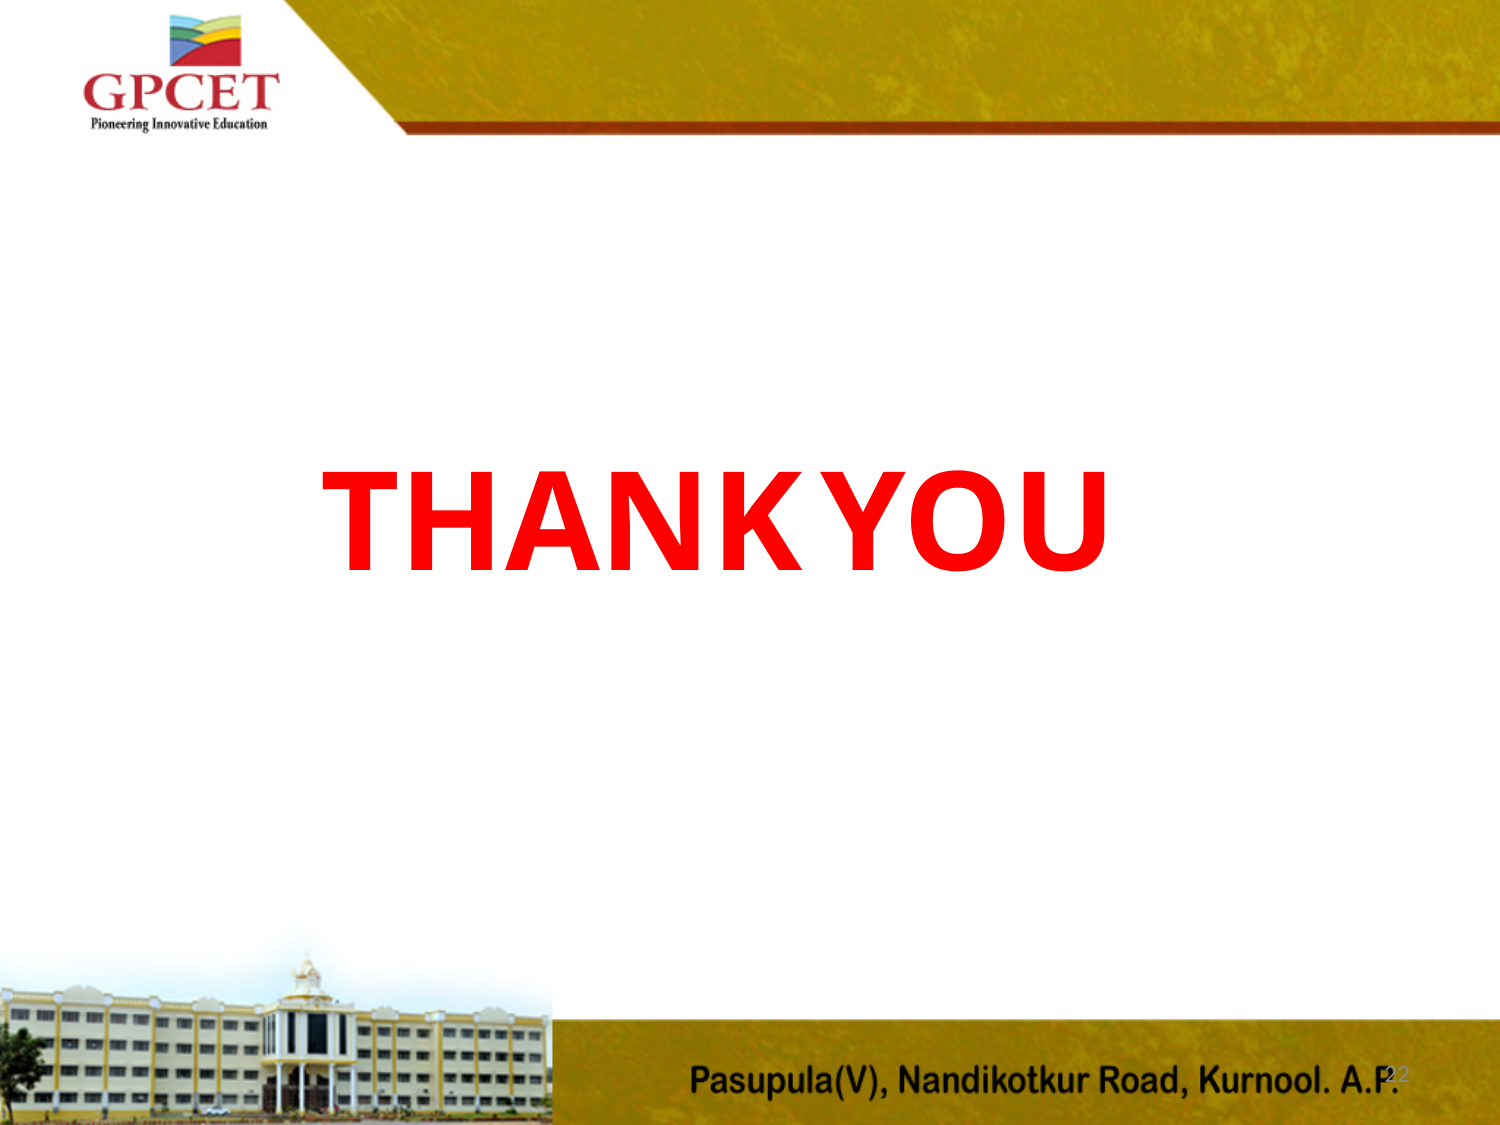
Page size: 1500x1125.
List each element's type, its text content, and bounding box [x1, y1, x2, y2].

slide_number 22 [1074, 1042, 1425, 1103]
picture [0, 0, 1500, 1125]
text_box THANK YOU [149, 425, 1288, 606]
